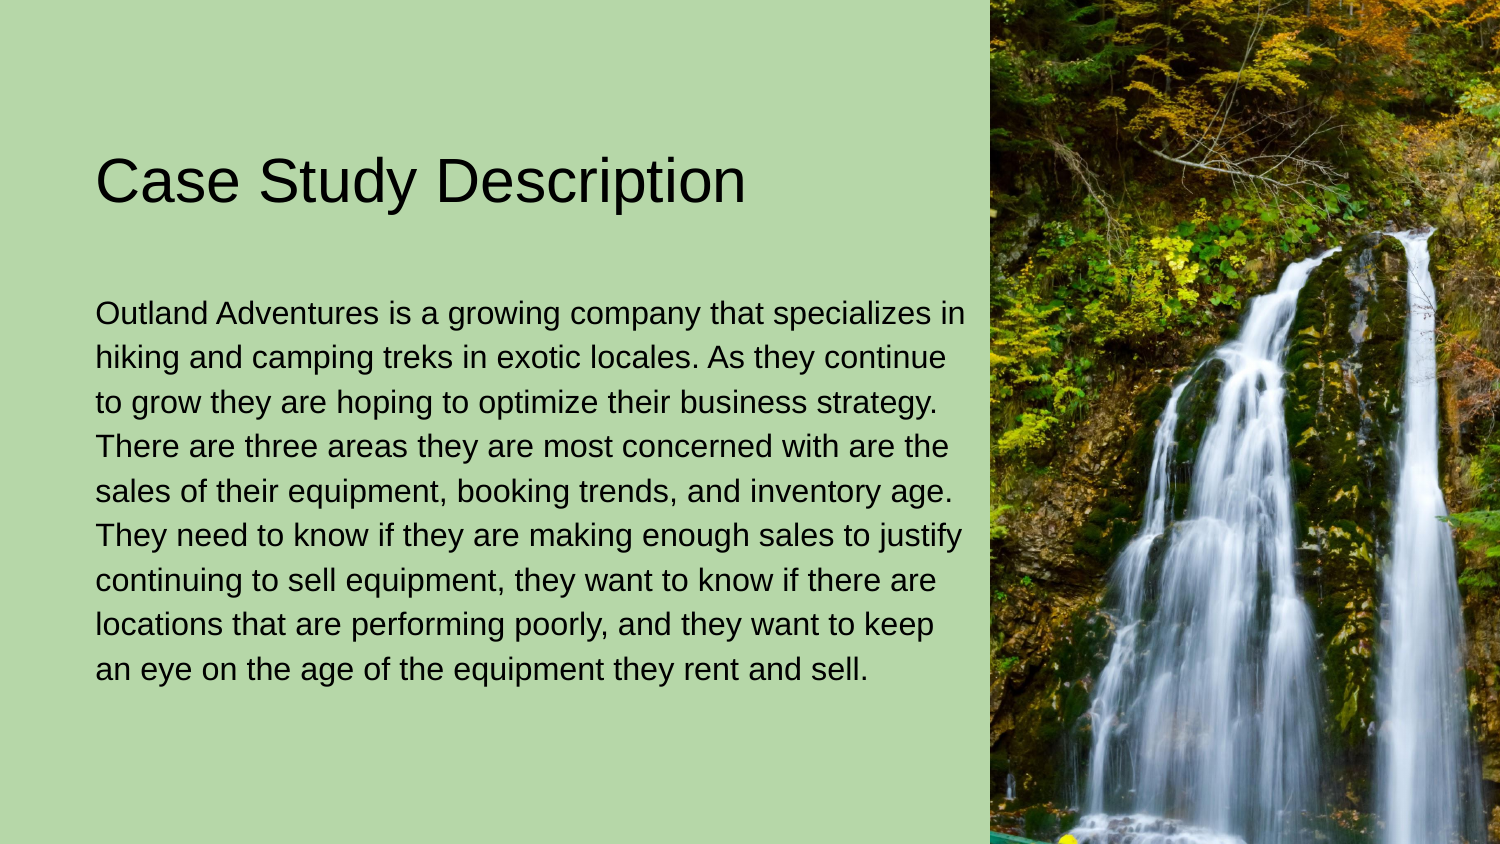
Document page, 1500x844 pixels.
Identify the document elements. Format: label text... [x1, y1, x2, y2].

title Outland Adventures is a growing company that specializes in hiking and camping treks in exotic locales. As they continue to grow they are hoping to optimize their business strategy. There are three areas they are most concerned with are the sales of their equipment, booking trends, and inventory age. They need to know if they are making enough sales to justify continuing to sell equipment, they want to know if there are locations that are performing poorly, and they want to keep an eye on the age of the equipment they rent and sell. [80, 301, 985, 745]
text_box Case Study Description [80, 124, 985, 301]
picture [990, 0, 1500, 844]
